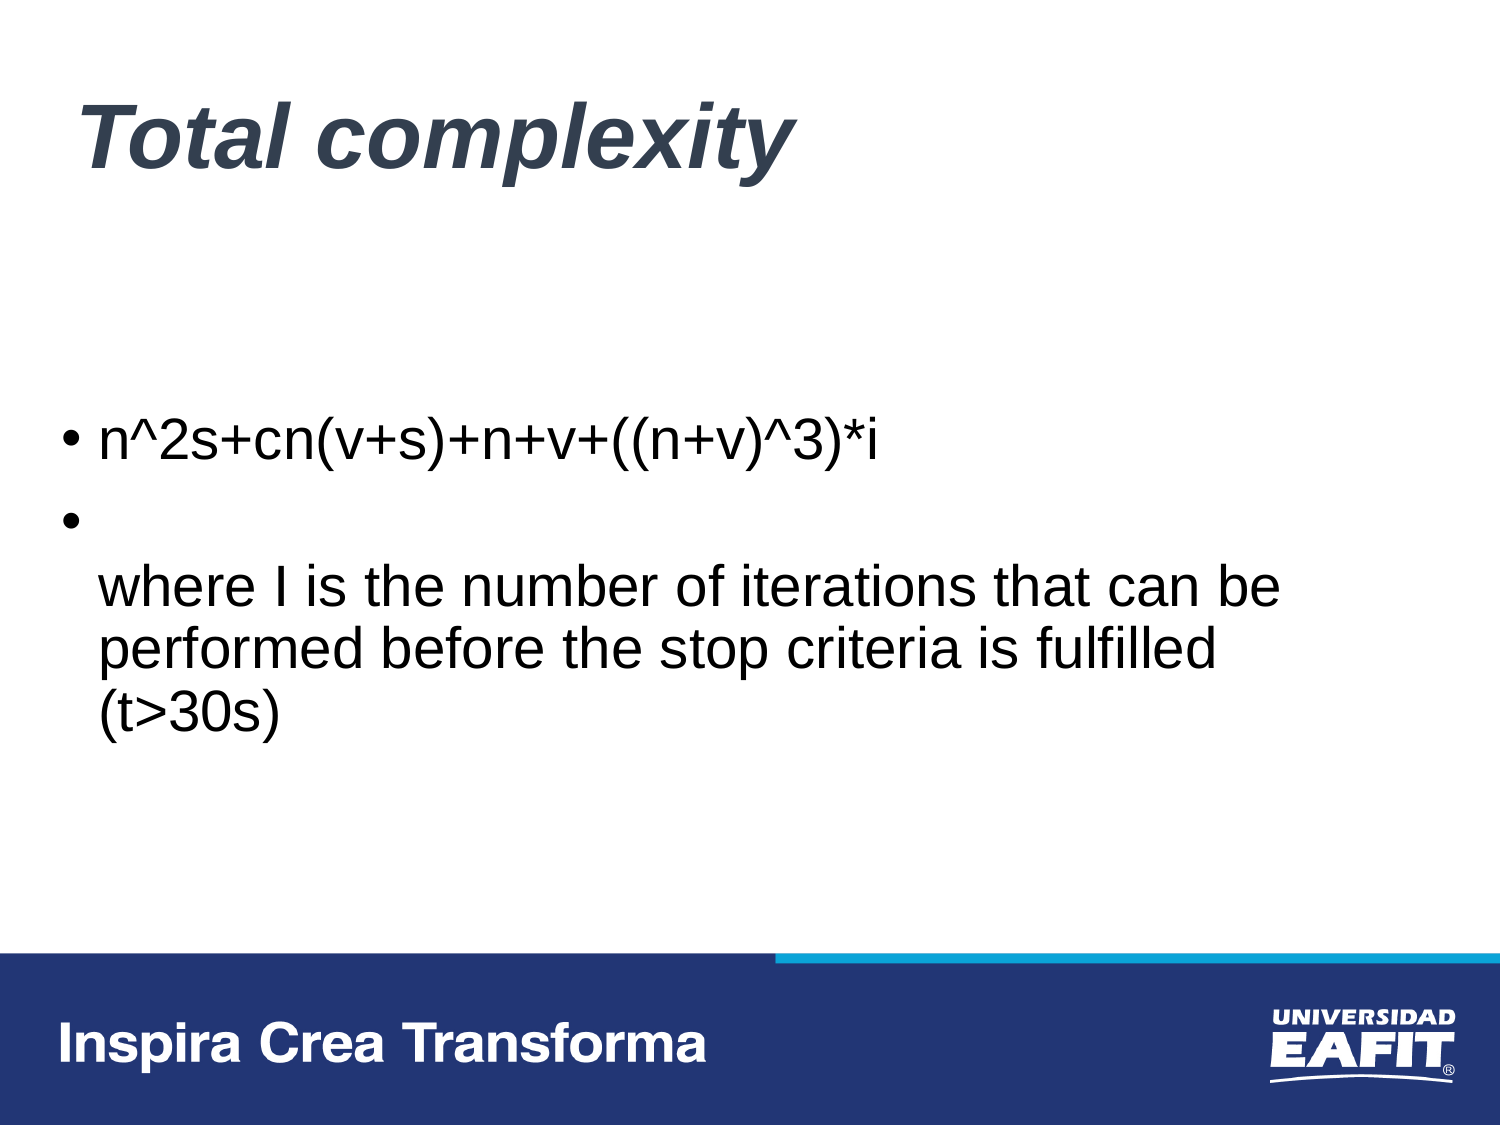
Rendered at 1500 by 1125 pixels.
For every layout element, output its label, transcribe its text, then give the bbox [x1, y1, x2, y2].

title Total complexity [75, 44, 1425, 233]
subtitle n^2s+cn(v+s)+n+v+((n+v)^3)*i where I is the number of iterations that can be performed before the stop criteria is fulfilled (t>30s) [61, 482, 1411, 671]
picture [0, 0, 1500, 1125]
